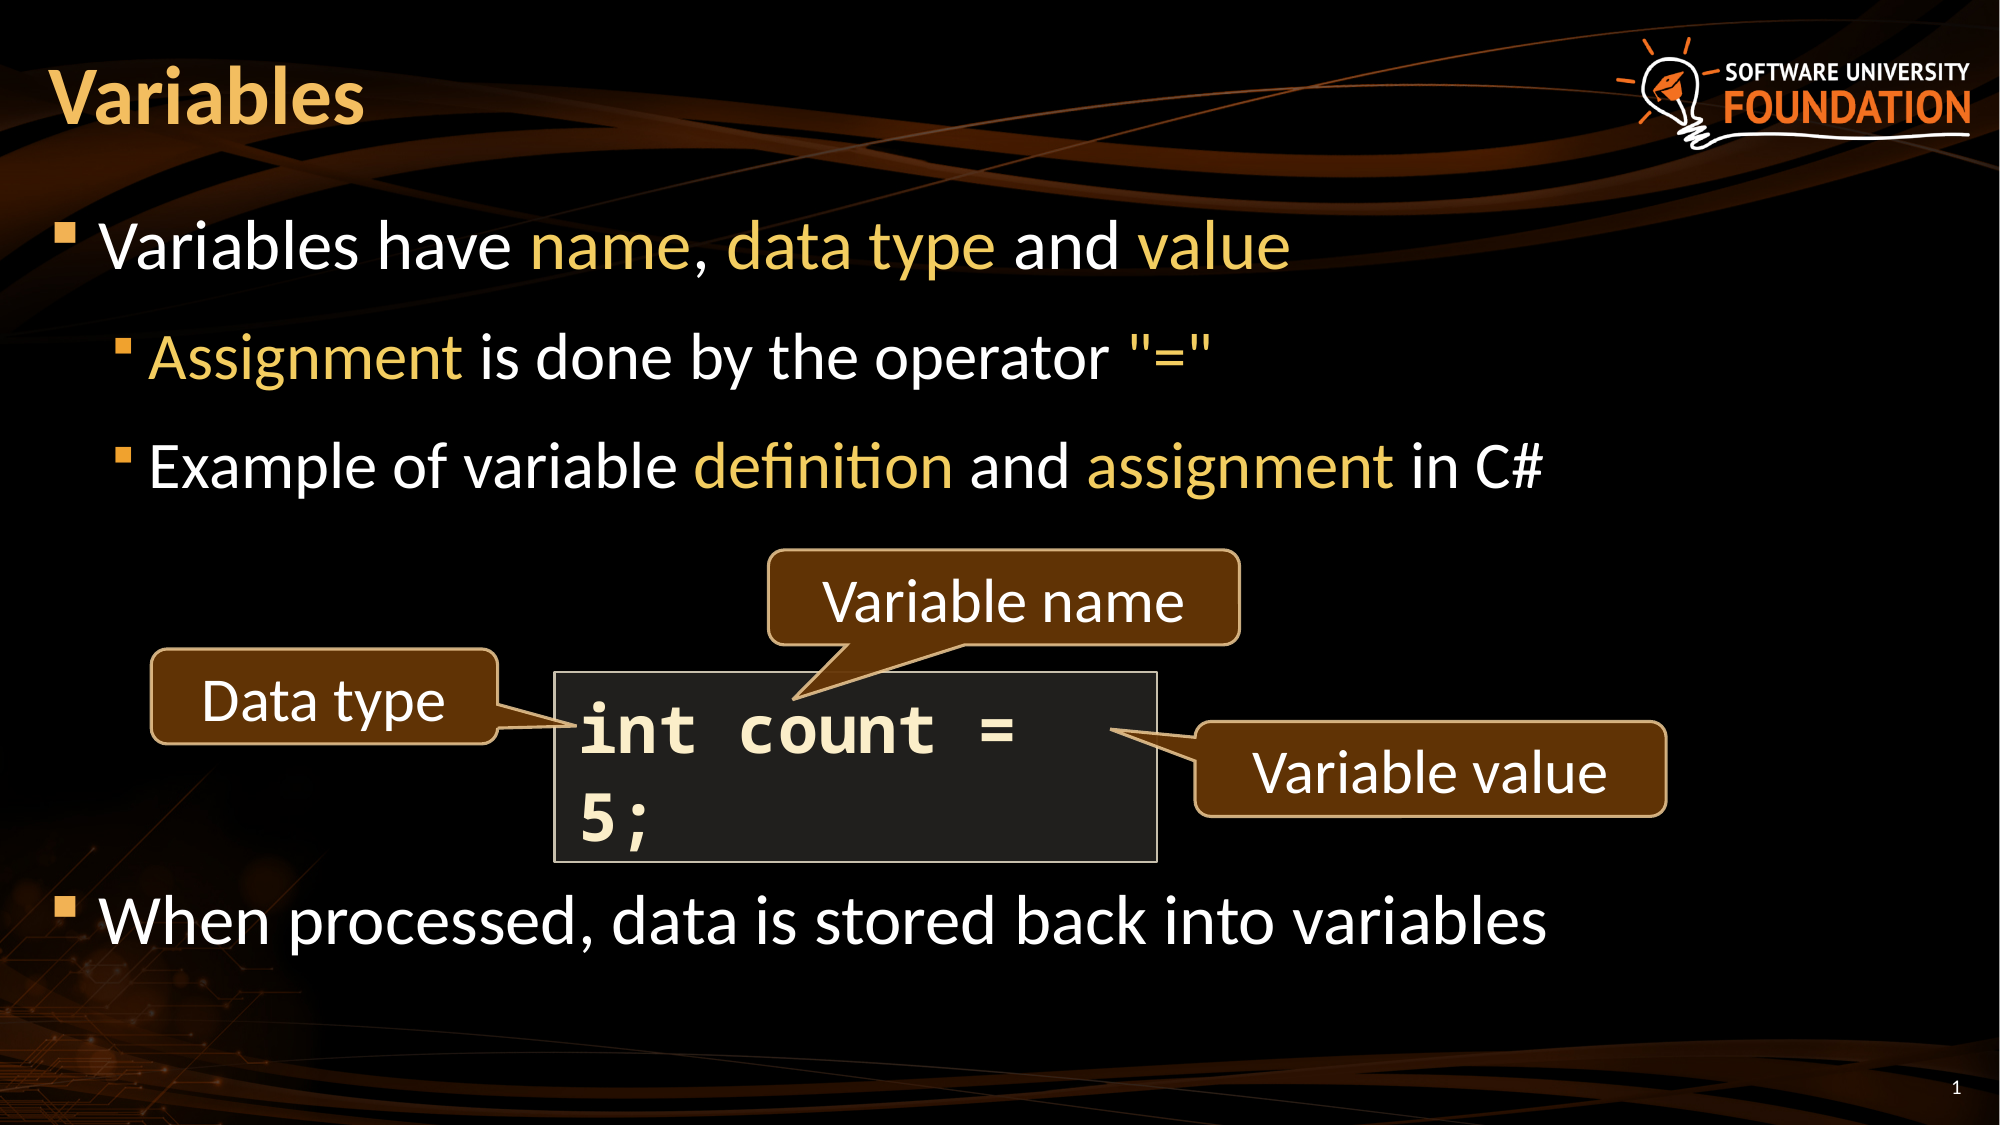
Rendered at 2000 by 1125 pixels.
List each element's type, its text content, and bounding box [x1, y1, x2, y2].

picture [0, 0, 2000, 1125]
text_box Data type [150, 647, 577, 745]
text_box int count = 5; [554, 671, 1158, 863]
text_box Variable name [767, 548, 1241, 701]
list Variables have name, data type and value Assignment is done by the operator "=" Example of variable definition and assignment in C# When processed, data is stored back into variables [31, 188, 1968, 1103]
title Variables [30, 6, 1602, 189]
text_box Variable value [1109, 720, 1668, 818]
